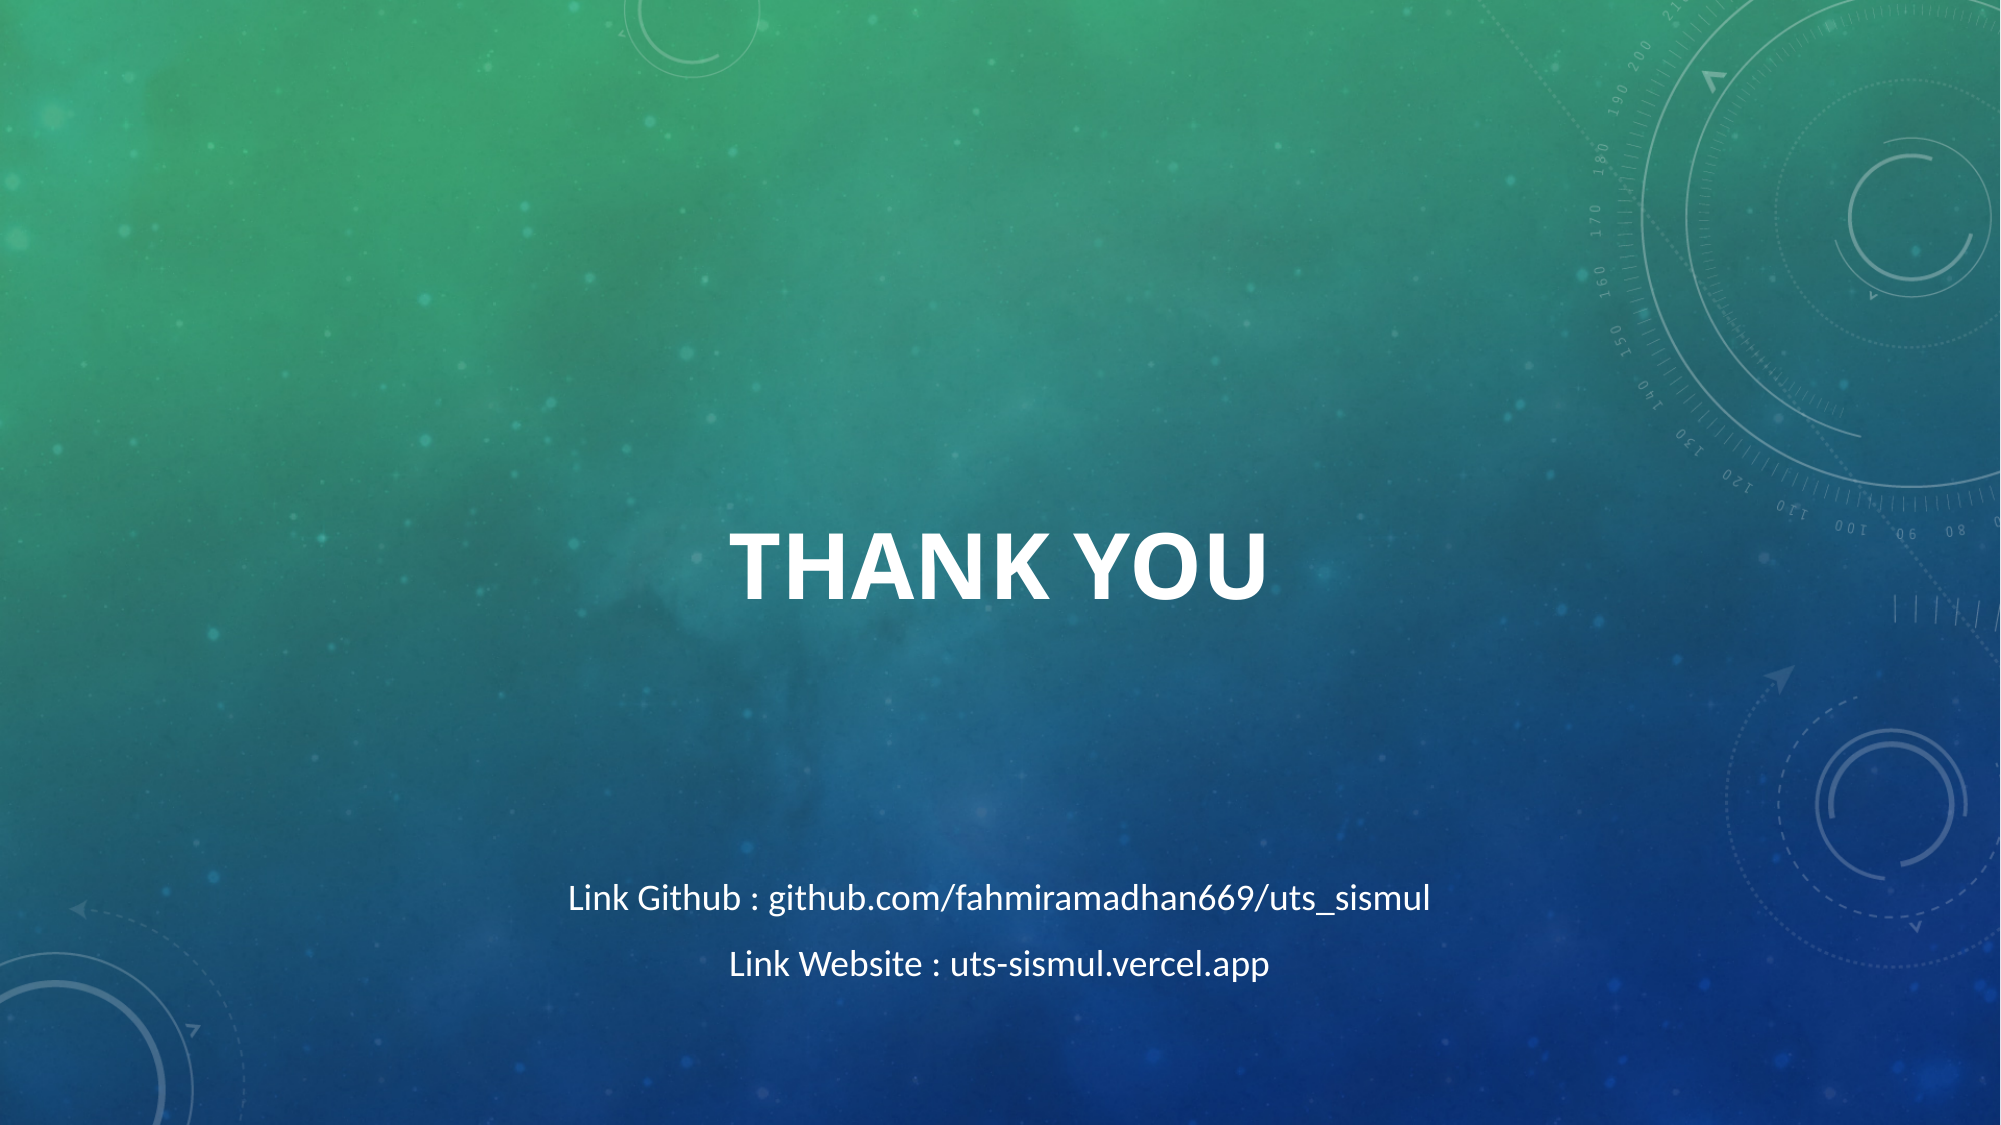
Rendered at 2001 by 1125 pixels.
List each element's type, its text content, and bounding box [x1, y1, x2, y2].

picture [0, 0, 2001, 1125]
title Thank you [169, 443, 1831, 682]
list Link Github : github.com/fahmiramadhan669/uts_sismul Link Website : uts-sismul.vercel.app [160, 831, 1840, 1025]
